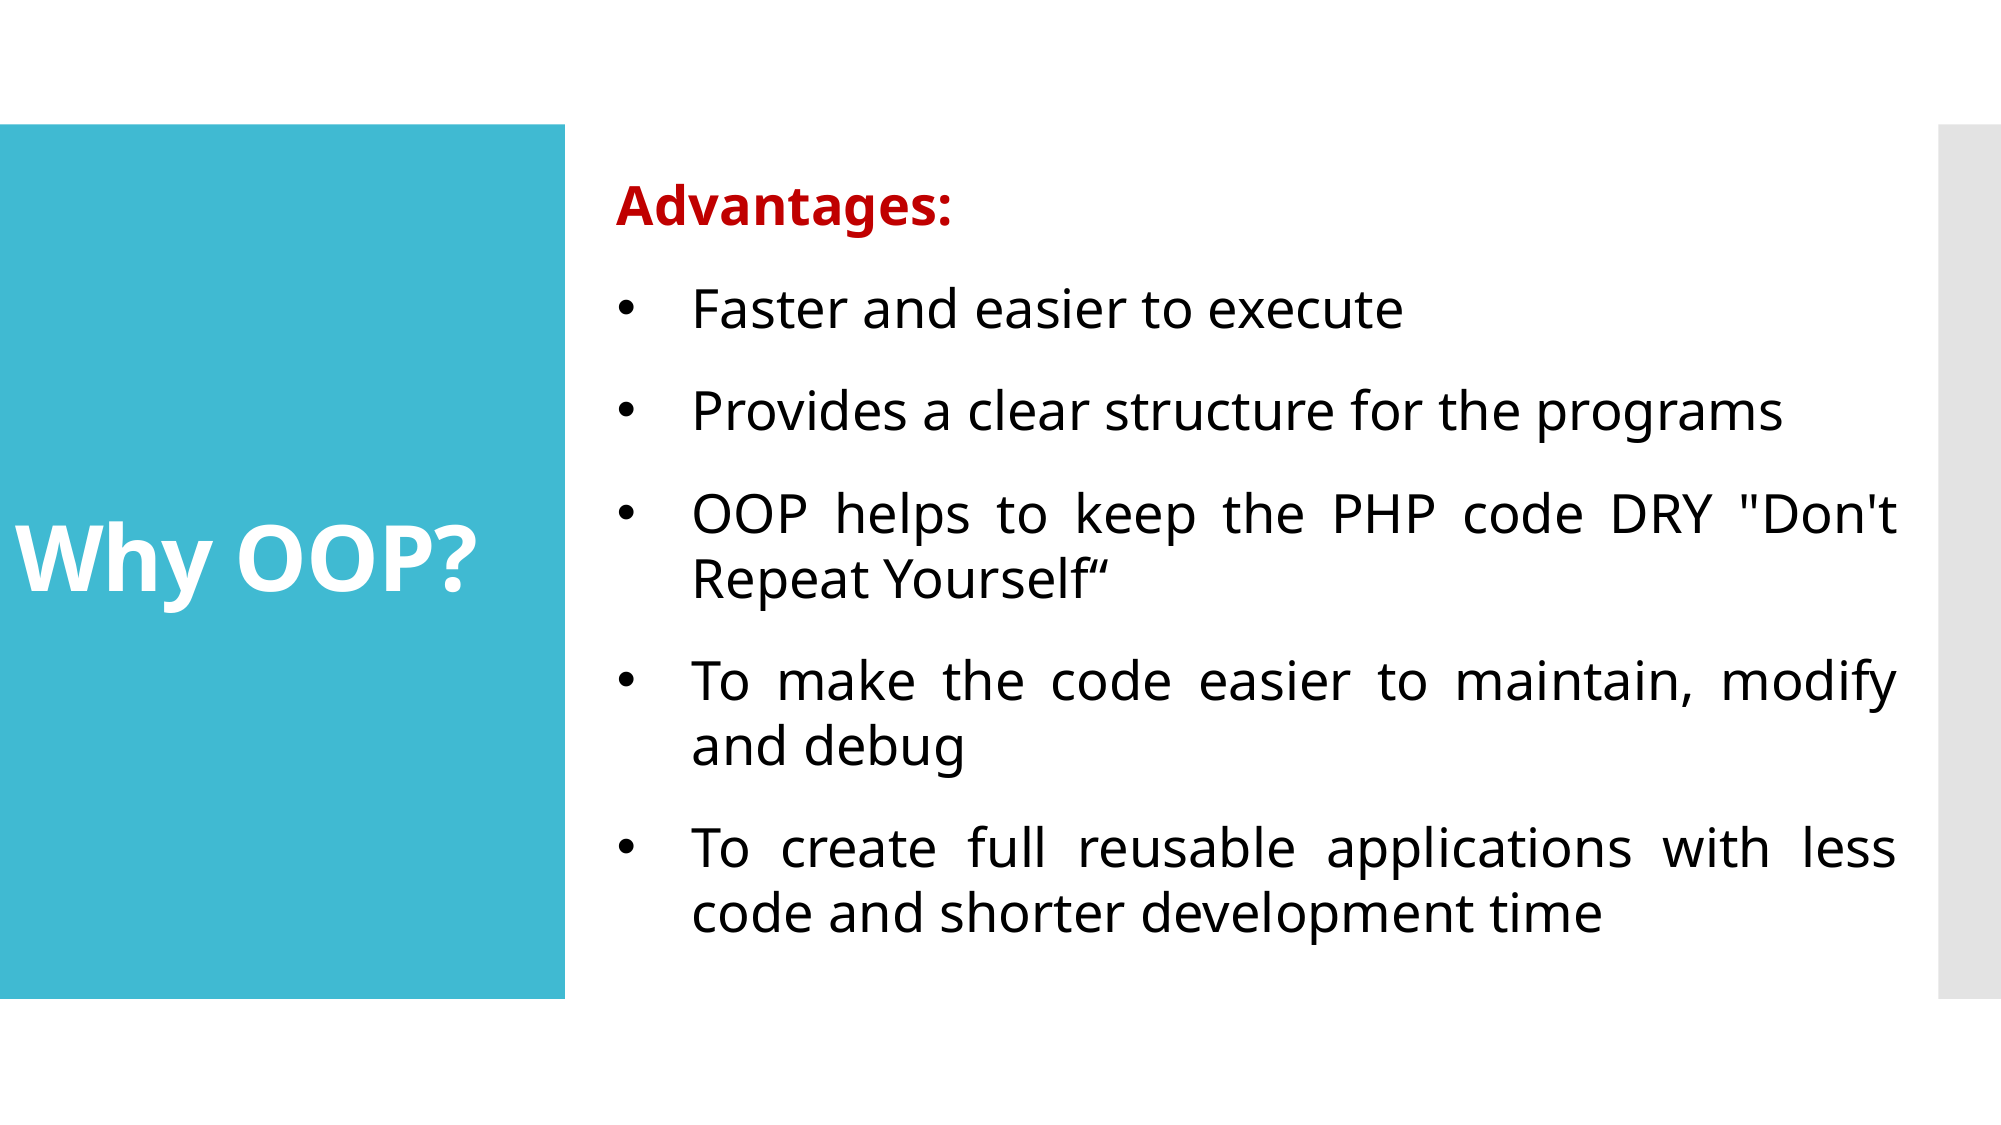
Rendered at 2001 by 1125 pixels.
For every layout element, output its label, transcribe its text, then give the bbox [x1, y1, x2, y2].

text_box Advantages: Faster and easier to execute Provides a clear structure for the programs OOP helps to keep the PHP code DRY "Don't Repeat Yourself“ To make the code easier to maintain, modify and debug To create full reusable applications with less code and shorter development time [602, 164, 1915, 952]
title Why OOP? [0, 184, 571, 940]
